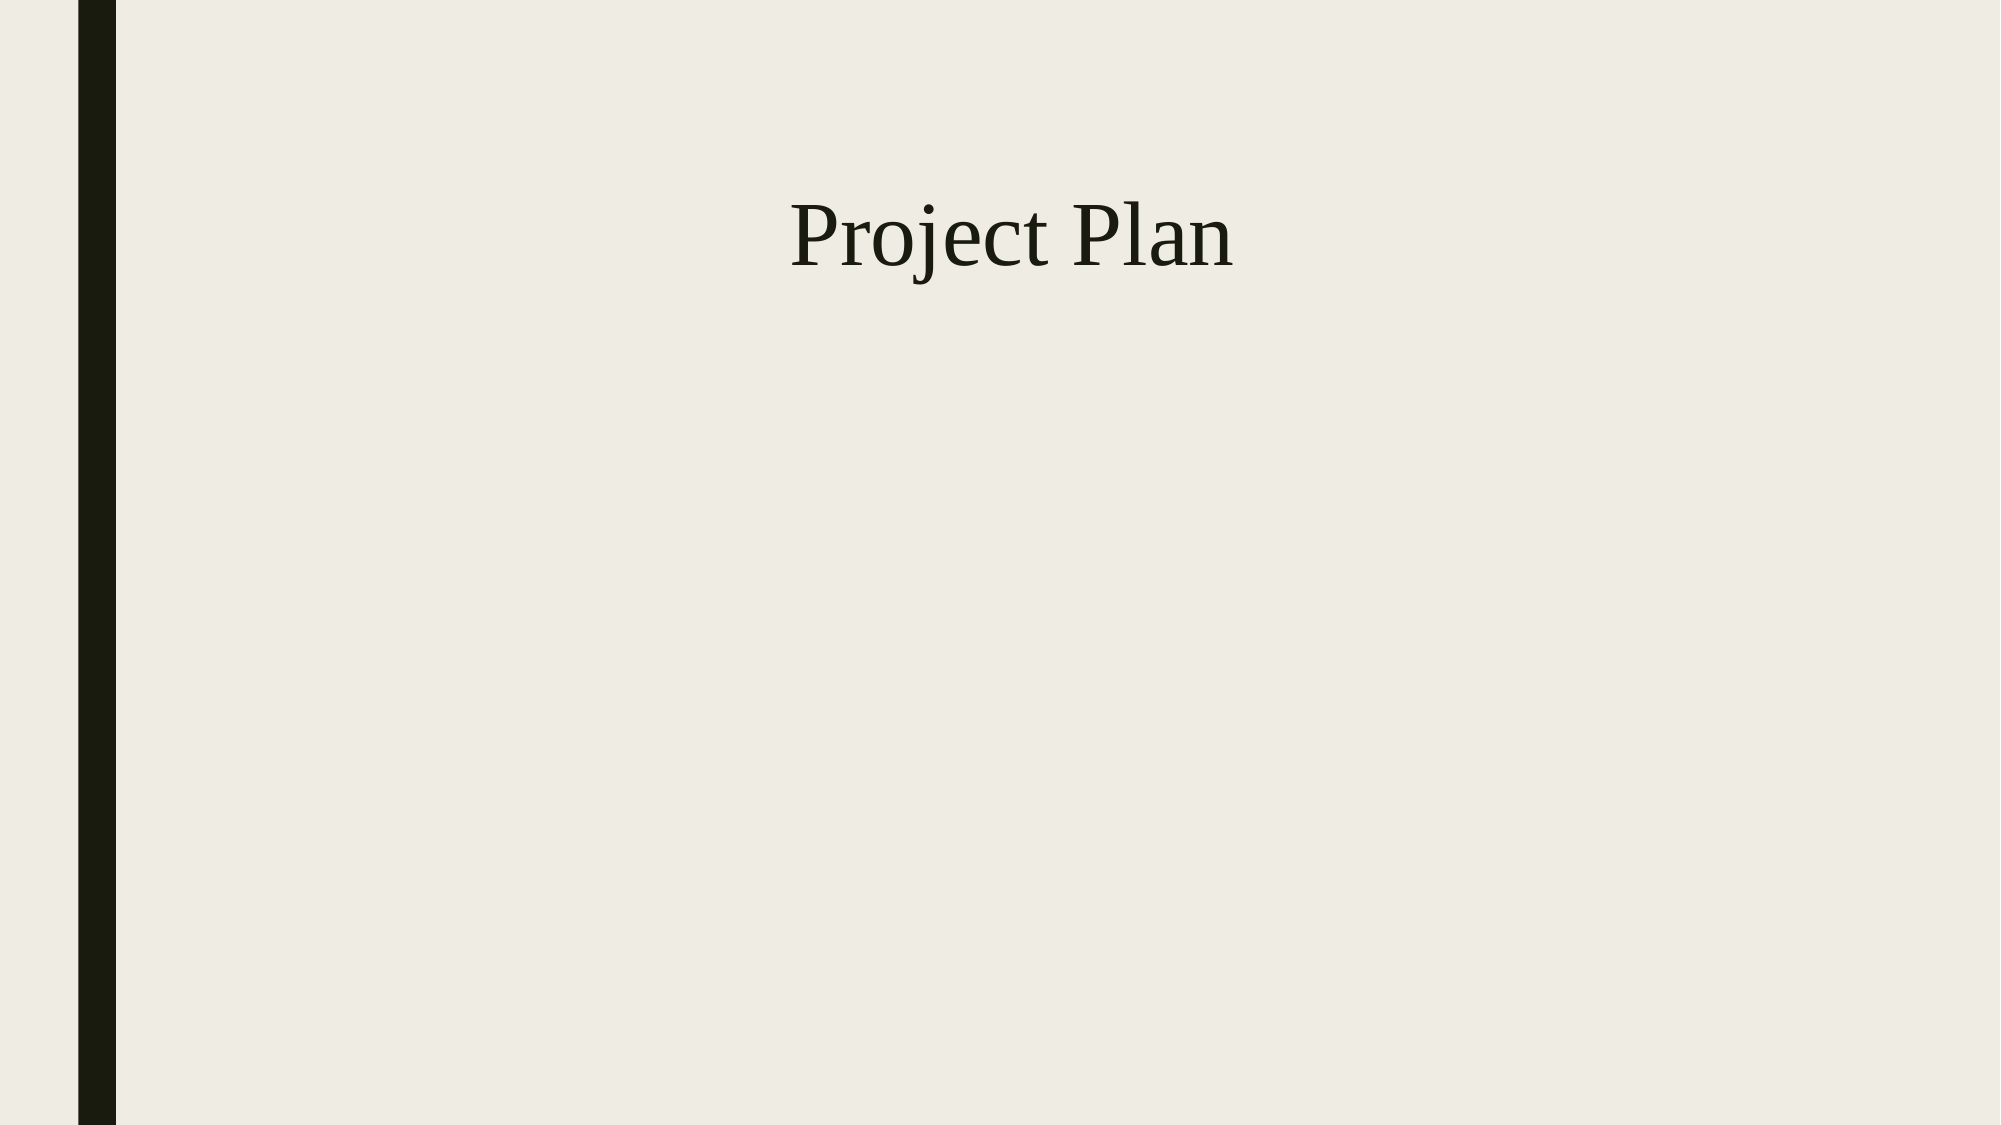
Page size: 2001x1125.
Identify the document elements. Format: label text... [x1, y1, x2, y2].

title Project Plan [225, 179, 1800, 331]
